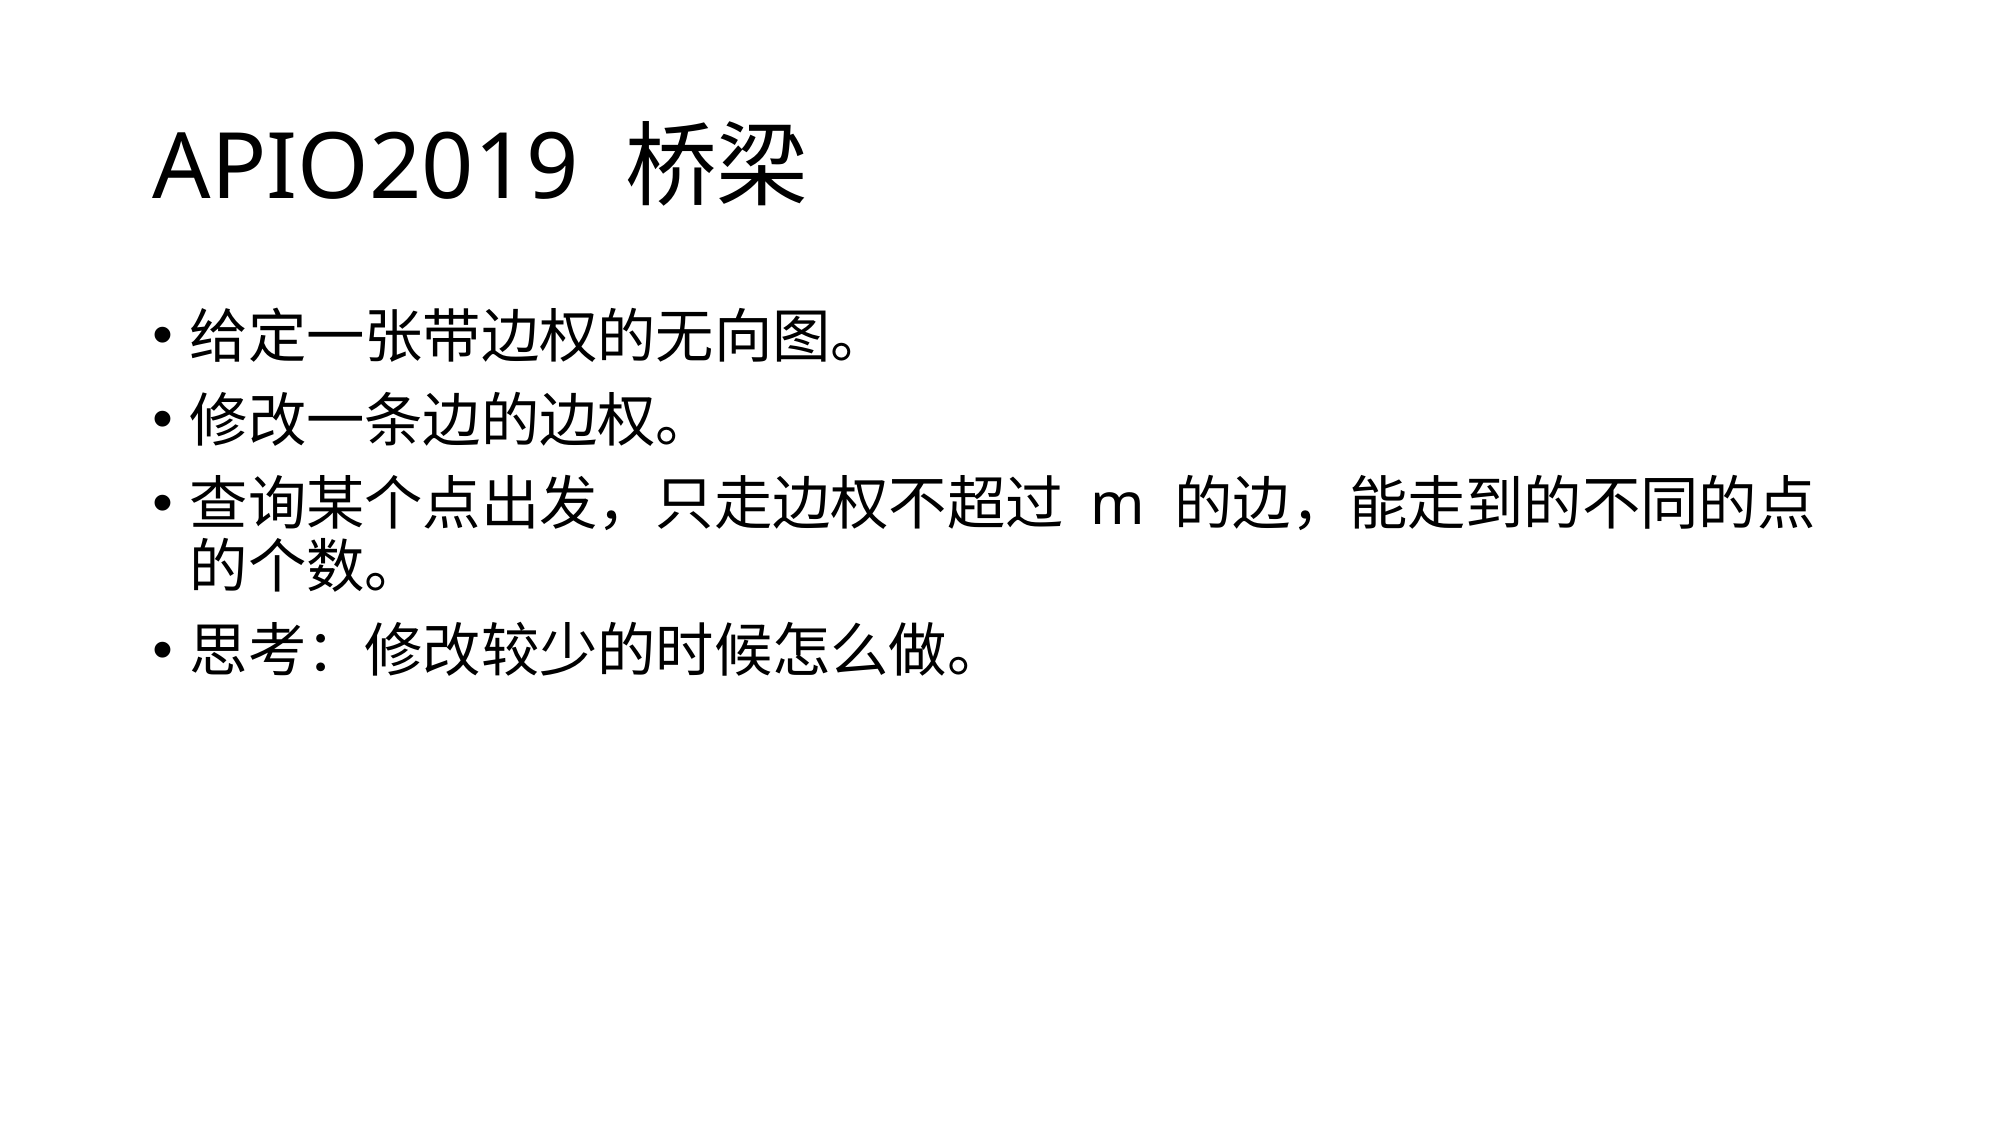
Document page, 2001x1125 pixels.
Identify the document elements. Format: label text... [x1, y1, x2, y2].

title APIO2019 桥梁 [137, 59, 1863, 278]
list 给定一张带边权的无向图。 修改一条边的边权。 查询某个点出发，只走边权不超过 m 的边，能走到的不同的点的个数。 思考：修改较少的时候怎么做。 [137, 299, 1863, 1014]
